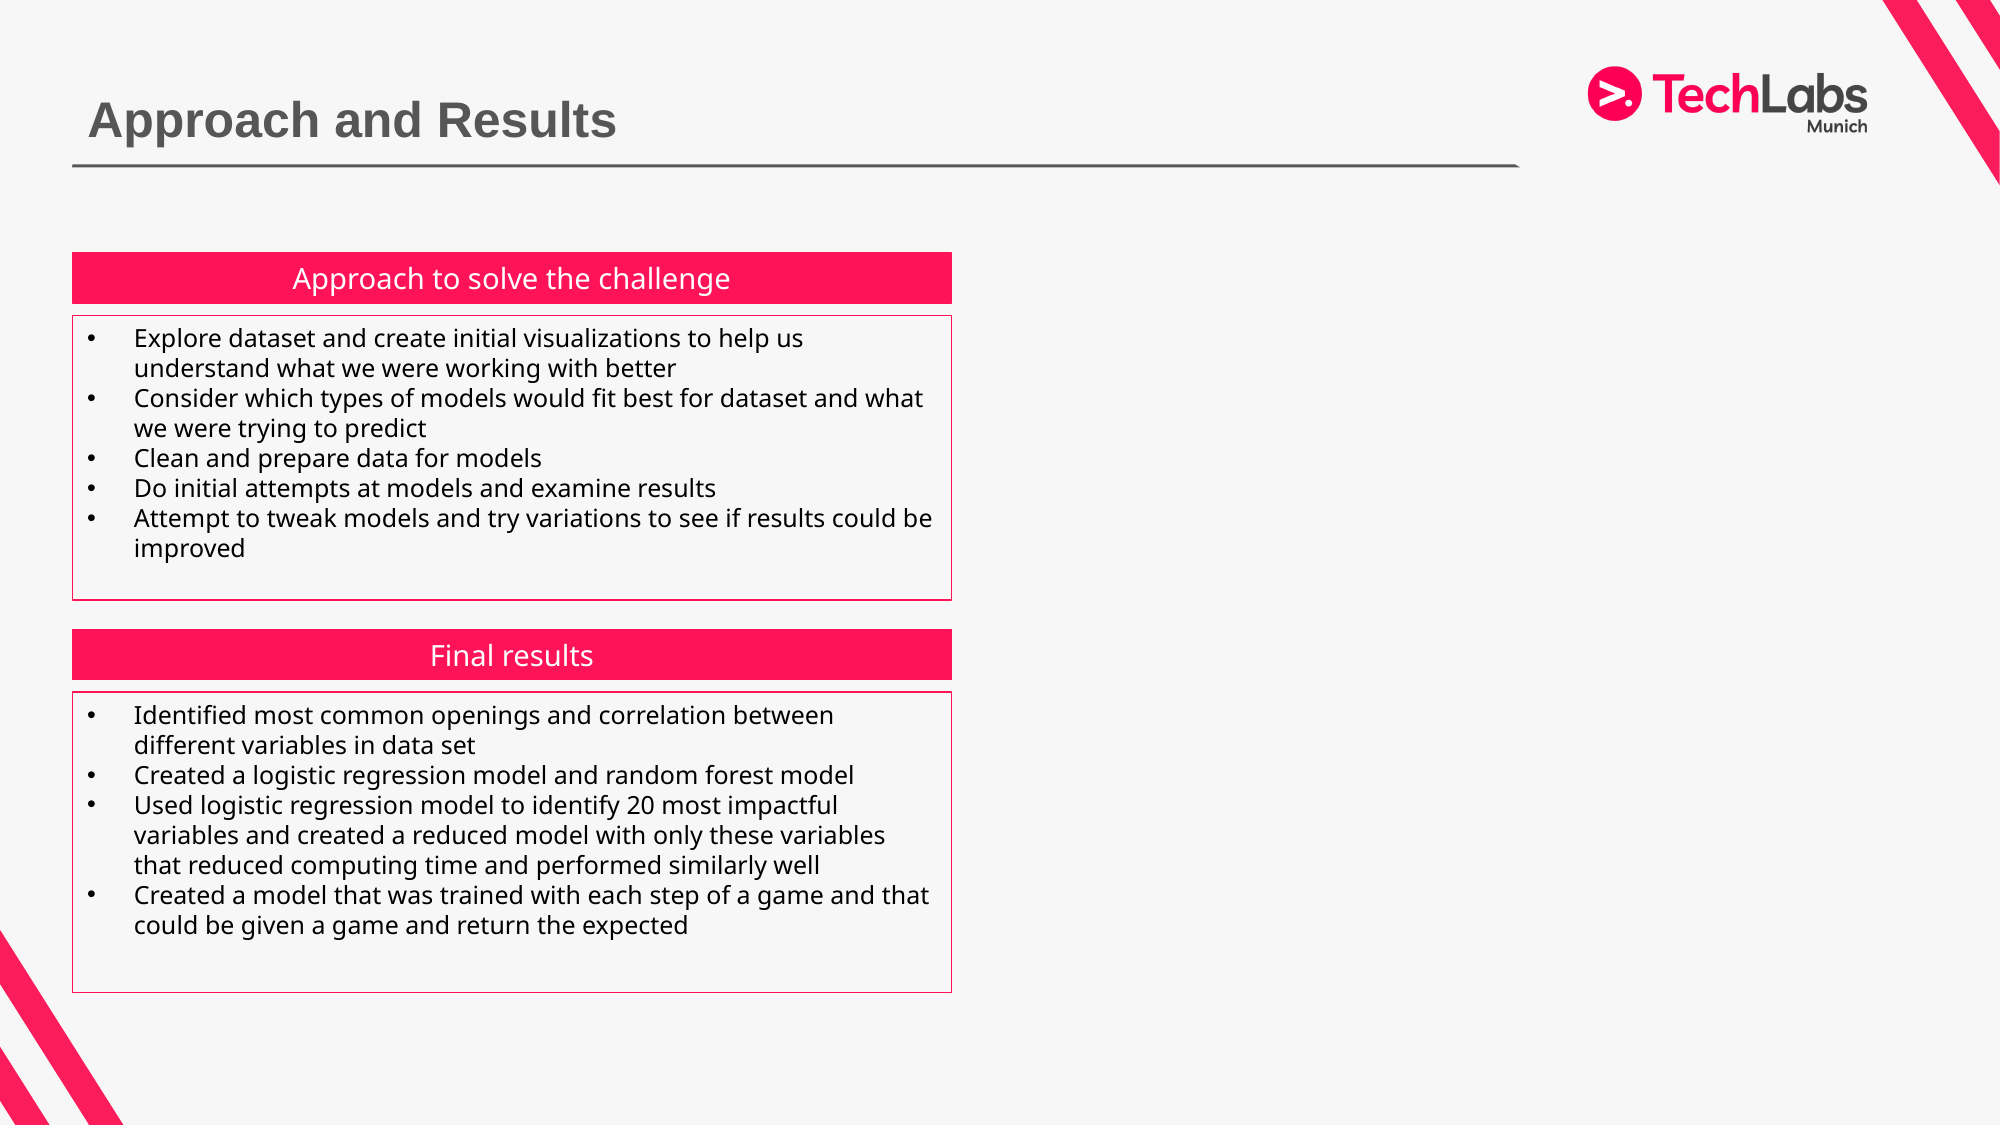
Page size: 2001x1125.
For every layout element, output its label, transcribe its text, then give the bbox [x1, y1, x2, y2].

title Approach and Results [72, 86, 1522, 149]
text_box Final results [70, 628, 954, 682]
text_box Approach to solve the challenge [70, 251, 954, 305]
text_box Identified most common openings and correlation between different variables in data set Created a logistic regression model and random forest model Used logistic regression model to identify 20 most impactful variables and created a reduced model with only these variables that reduced computing time and performed similarly well Created a model that was trained with each step of a game and that could be given a game and return the expected [70, 690, 954, 995]
text_box Explore dataset and create initial visualizations to help us understand what we were working with better Consider which types of models would fit best for dataset and what we were trying to predict Clean and prepare data for models Do initial attempts at models and examine results Attempt to tweak models and try variations to see if results could be improved [70, 314, 954, 602]
picture [1569, 45, 1886, 151]
